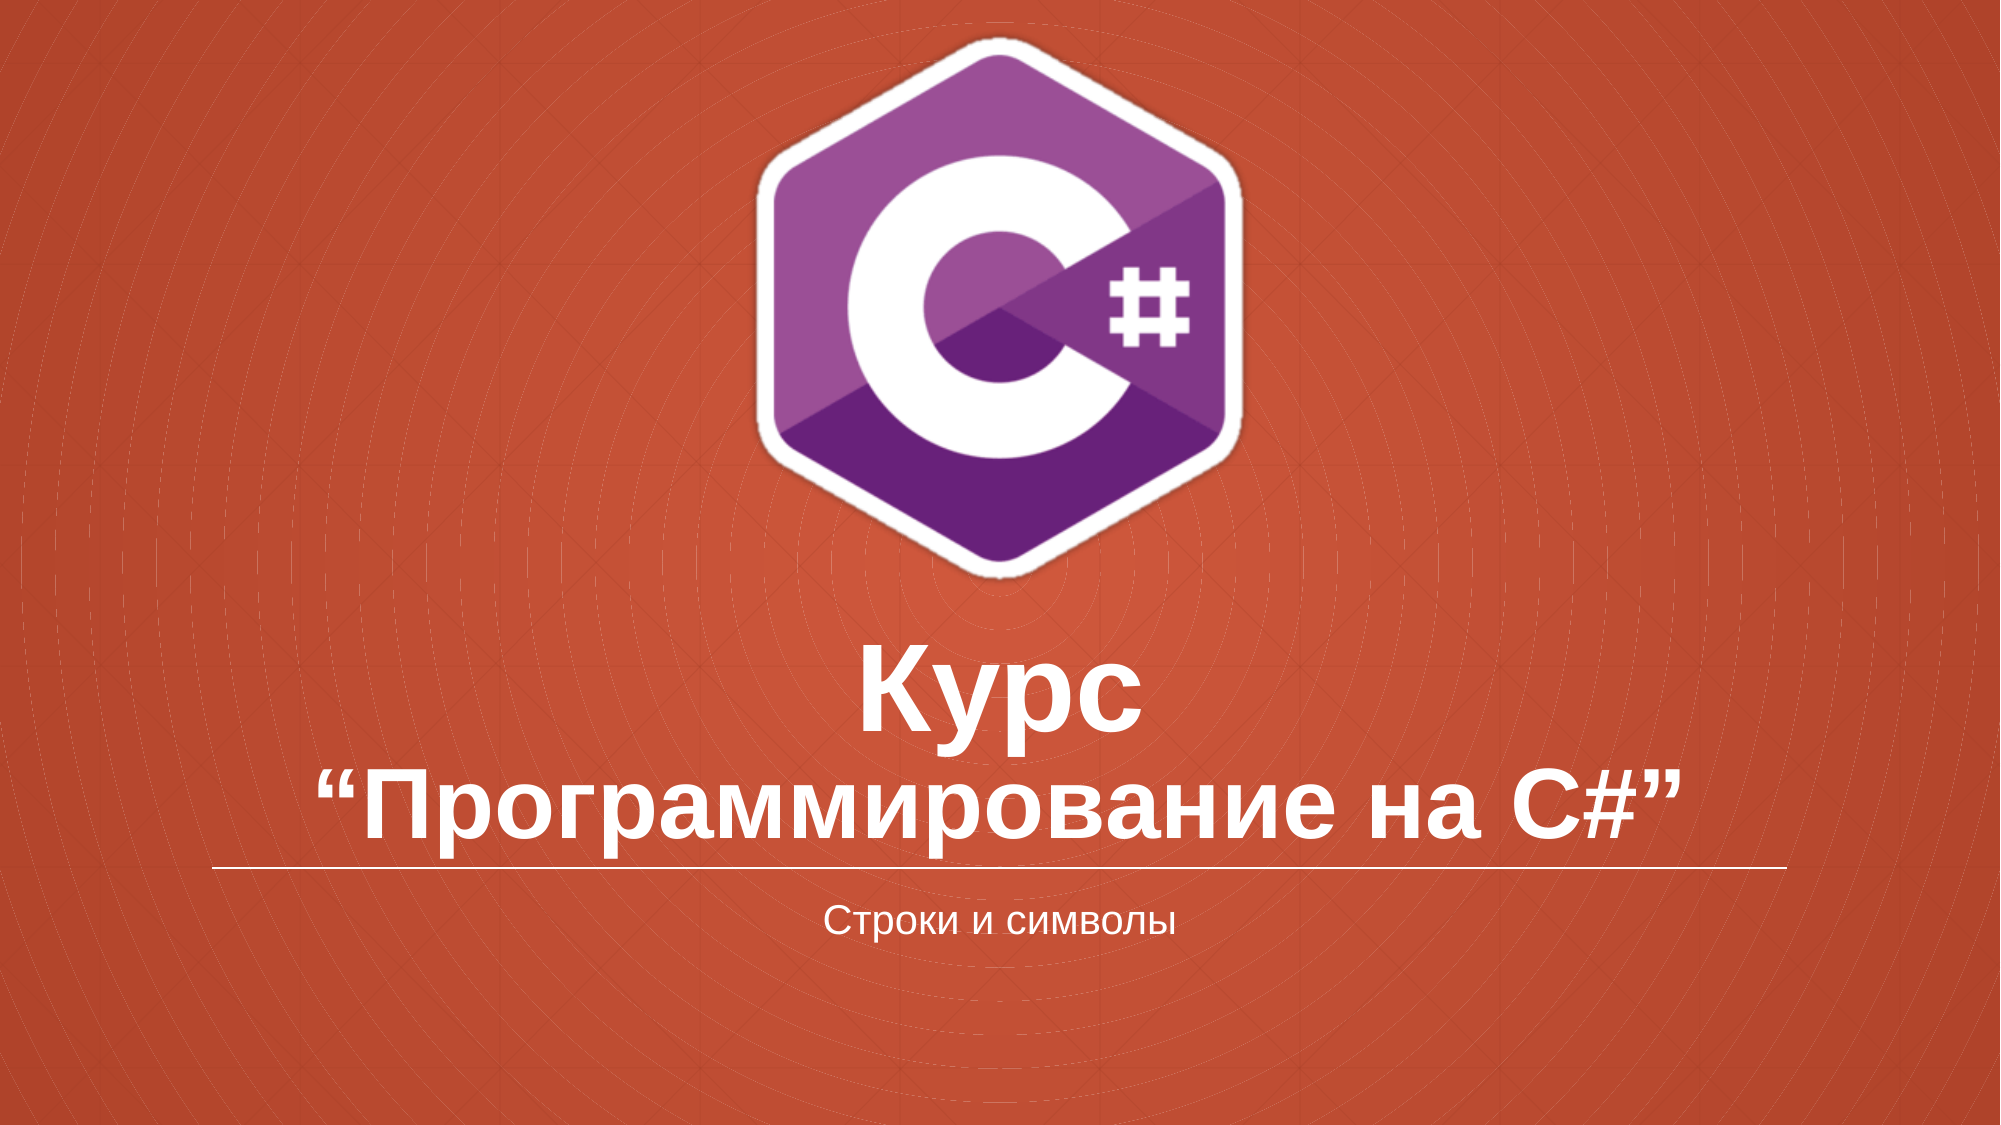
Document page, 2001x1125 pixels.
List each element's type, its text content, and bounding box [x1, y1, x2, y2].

title Курс “Программирование на C#” [212, 416, 1788, 867]
list Строки и символы [212, 891, 1788, 966]
picture [706, 16, 1293, 603]
